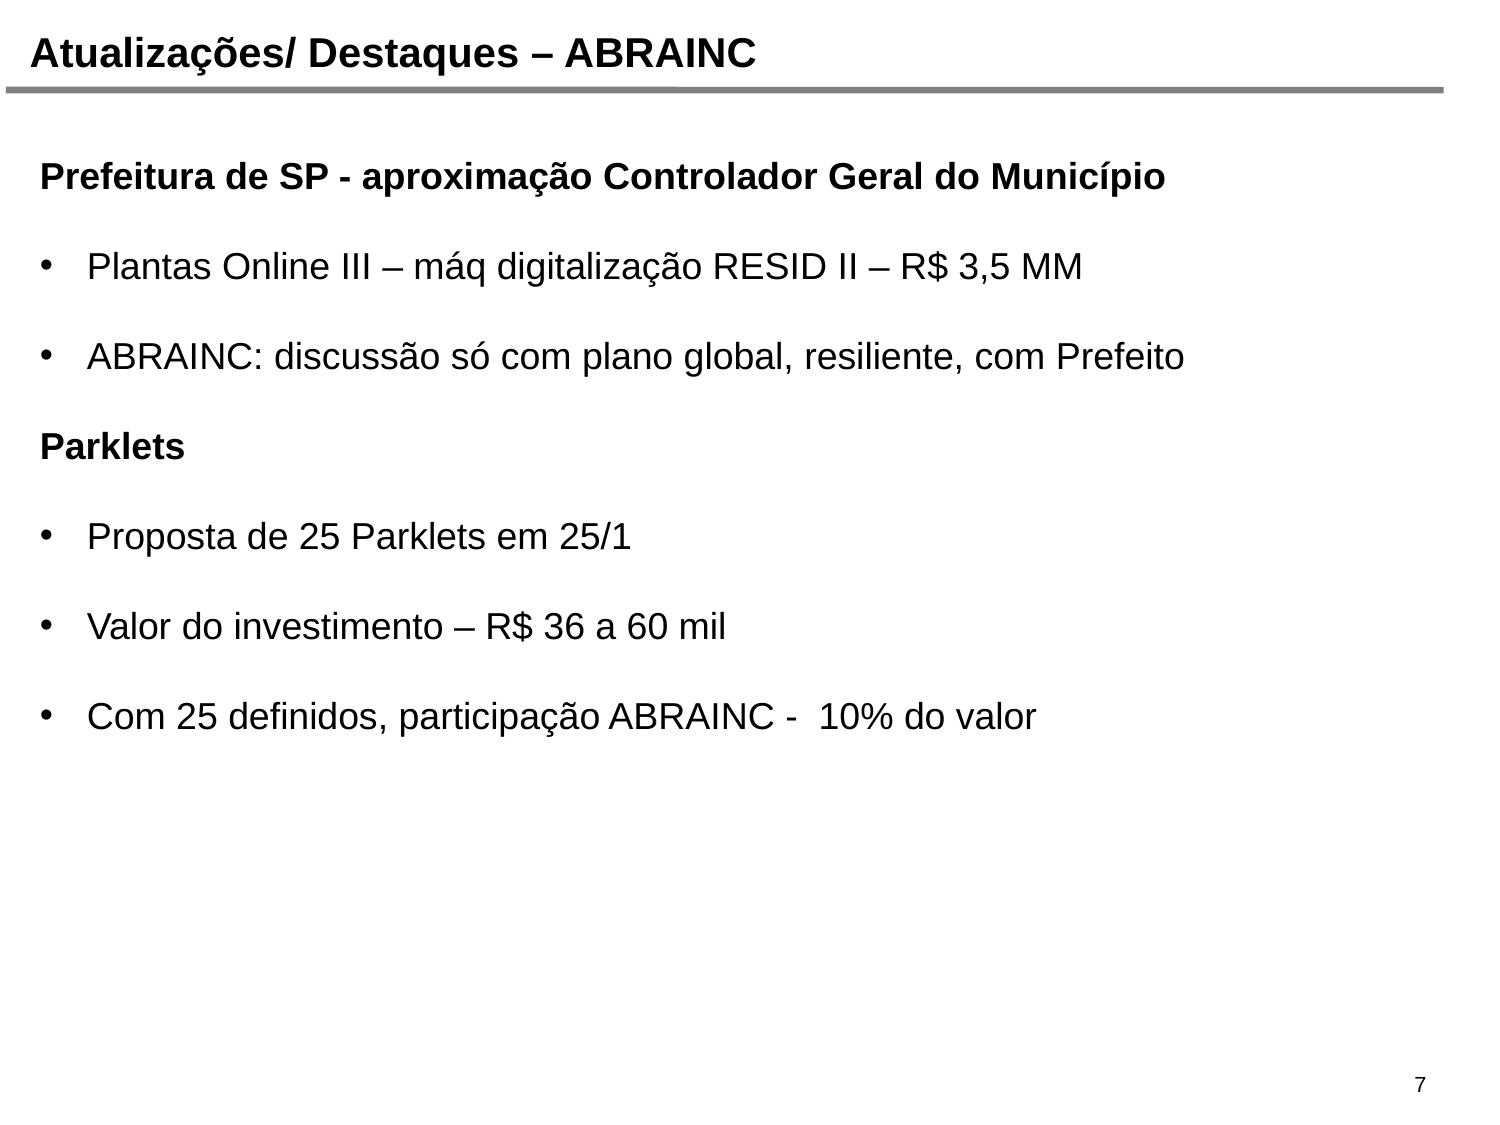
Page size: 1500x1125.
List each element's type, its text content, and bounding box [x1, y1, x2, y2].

text_box 7 [1399, 1062, 1500, 1104]
text_box Prefeitura de SP - aproximação Controlador Geral do Município Plantas Online III – máq digitalização RESID II – R$ 3,5 MM ABRAINC: discussão só com plano global, resiliente, com Prefeito Parklets Proposta de 25 Parklets em 25/1 Valor do investimento – R$ 36 a 60 mil Com 25 definidos, participação ABRAINC - 10% do valor [29, 101, 1445, 788]
text_box Atualizações/ Destaques – ABRAINC [29, 25, 1457, 79]
